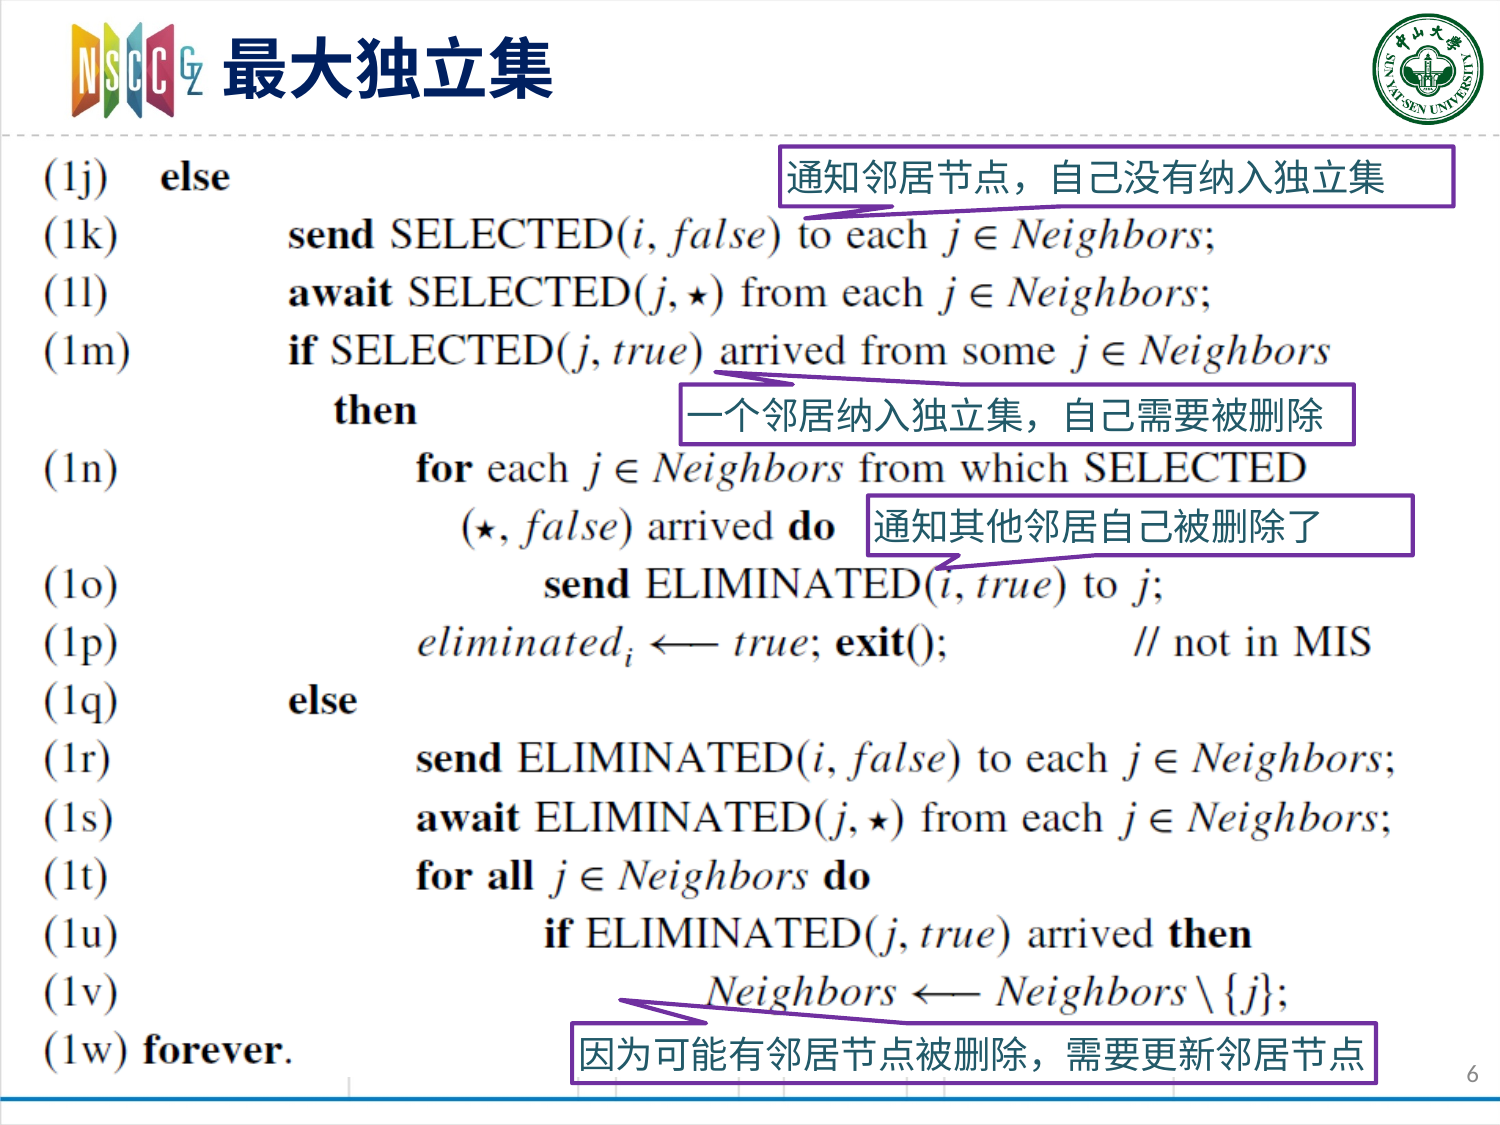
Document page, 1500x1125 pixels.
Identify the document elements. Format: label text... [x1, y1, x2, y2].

slide_number 6 [1144, 1042, 1495, 1103]
text_box 通知邻居节点，自己没有纳入独立集 [778, 144, 1456, 209]
text_box 最大独立集 [206, 18, 1348, 114]
picture [0, 0, 1500, 1125]
